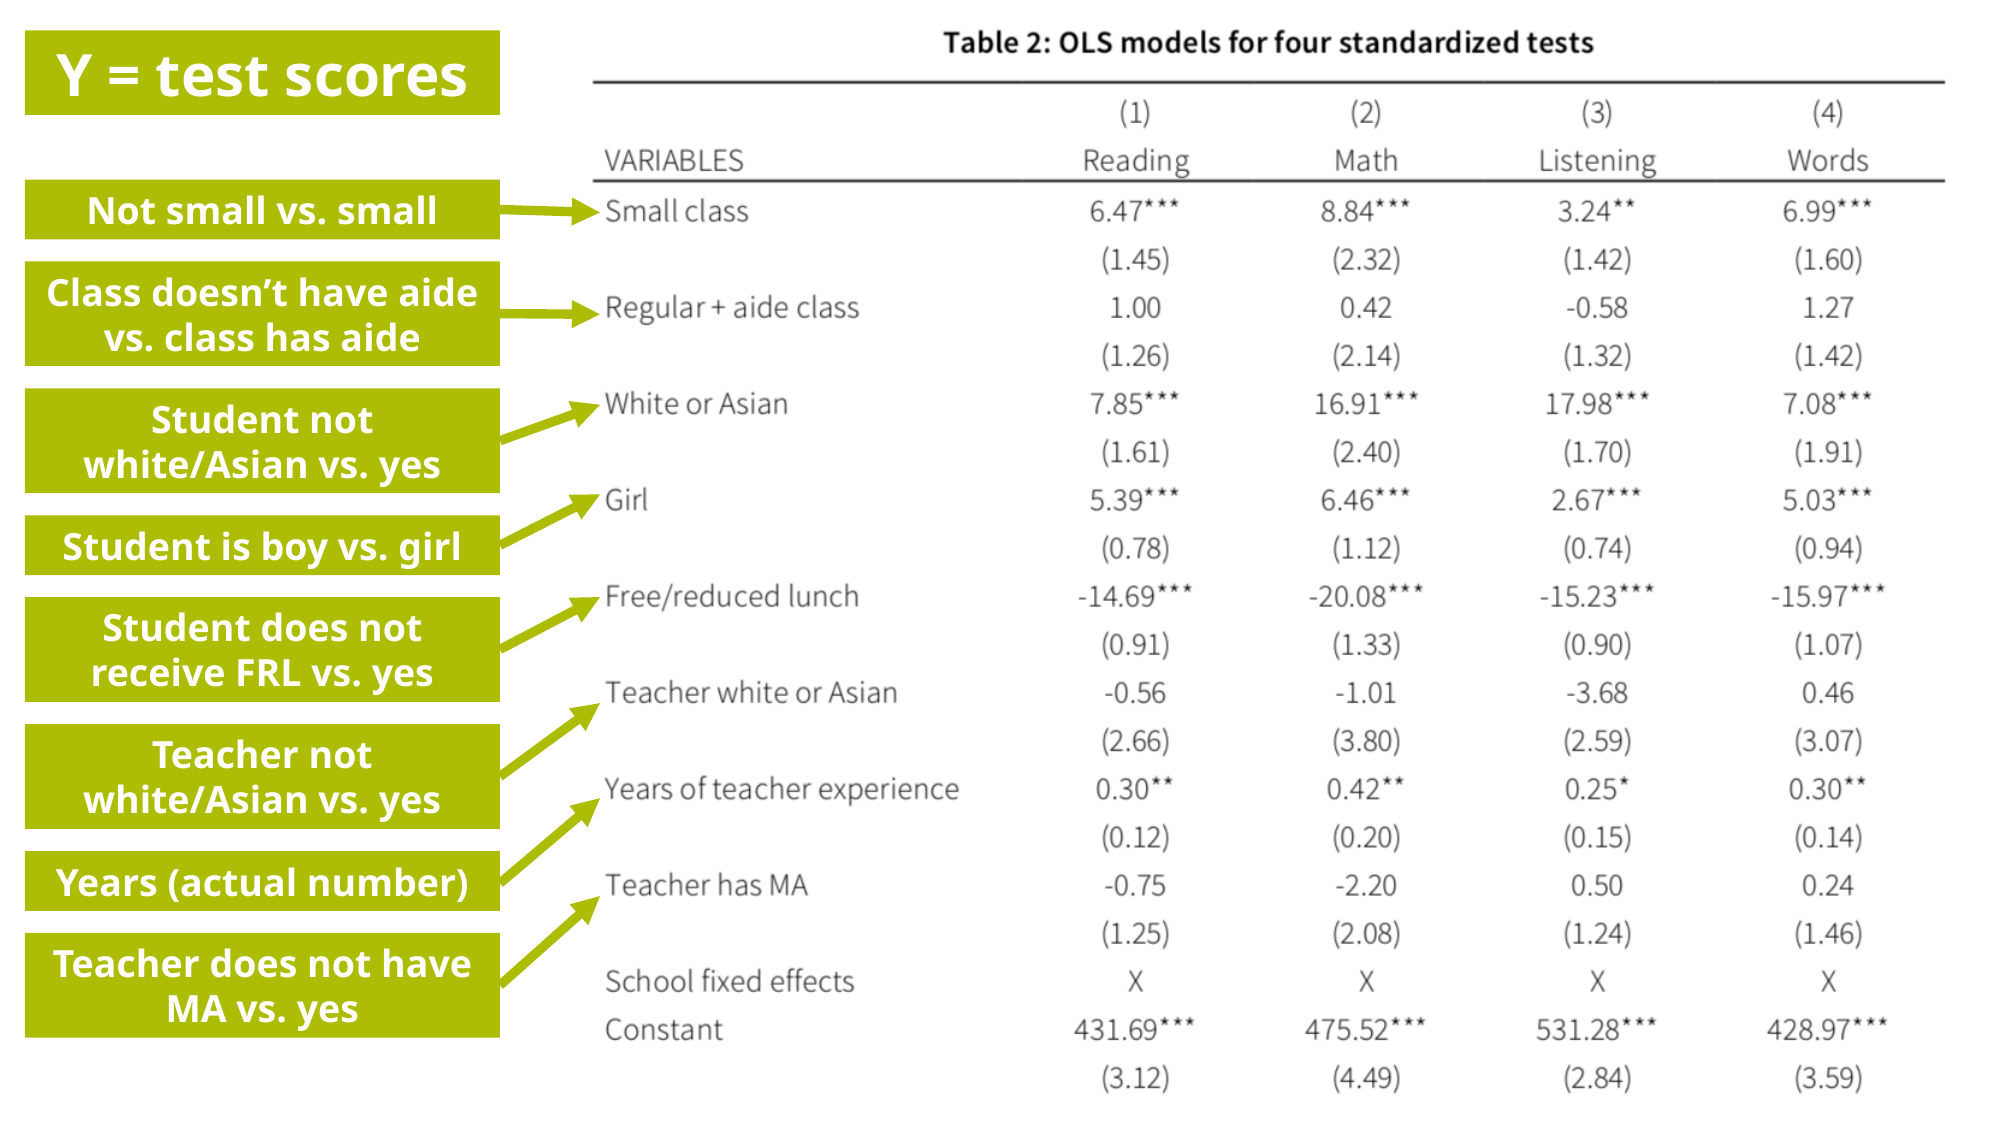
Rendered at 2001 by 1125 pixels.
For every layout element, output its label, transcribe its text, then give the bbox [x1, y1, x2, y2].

text_box Teacher not white/Asian vs. yes [24, 724, 499, 829]
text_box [499, 597, 600, 651]
text_box Y = test scores [24, 30, 499, 115]
text_box Student does not receive FRL vs. yes [24, 597, 499, 702]
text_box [499, 896, 600, 986]
text_box Class doesn’t have aide vs. class has aide [24, 261, 499, 366]
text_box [499, 209, 600, 213]
picture [499, 0, 1999, 1100]
text_box Teacher does not have MA vs. yes [24, 932, 499, 1038]
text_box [499, 404, 600, 442]
text_box Not small vs. small [24, 179, 499, 240]
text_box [499, 703, 600, 778]
text_box Student not white/Asian vs. yes [24, 388, 499, 494]
text_box Years (actual number) [24, 851, 499, 911]
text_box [499, 494, 600, 546]
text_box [499, 798, 600, 884]
text_box Student is boy vs. girl [24, 515, 499, 576]
